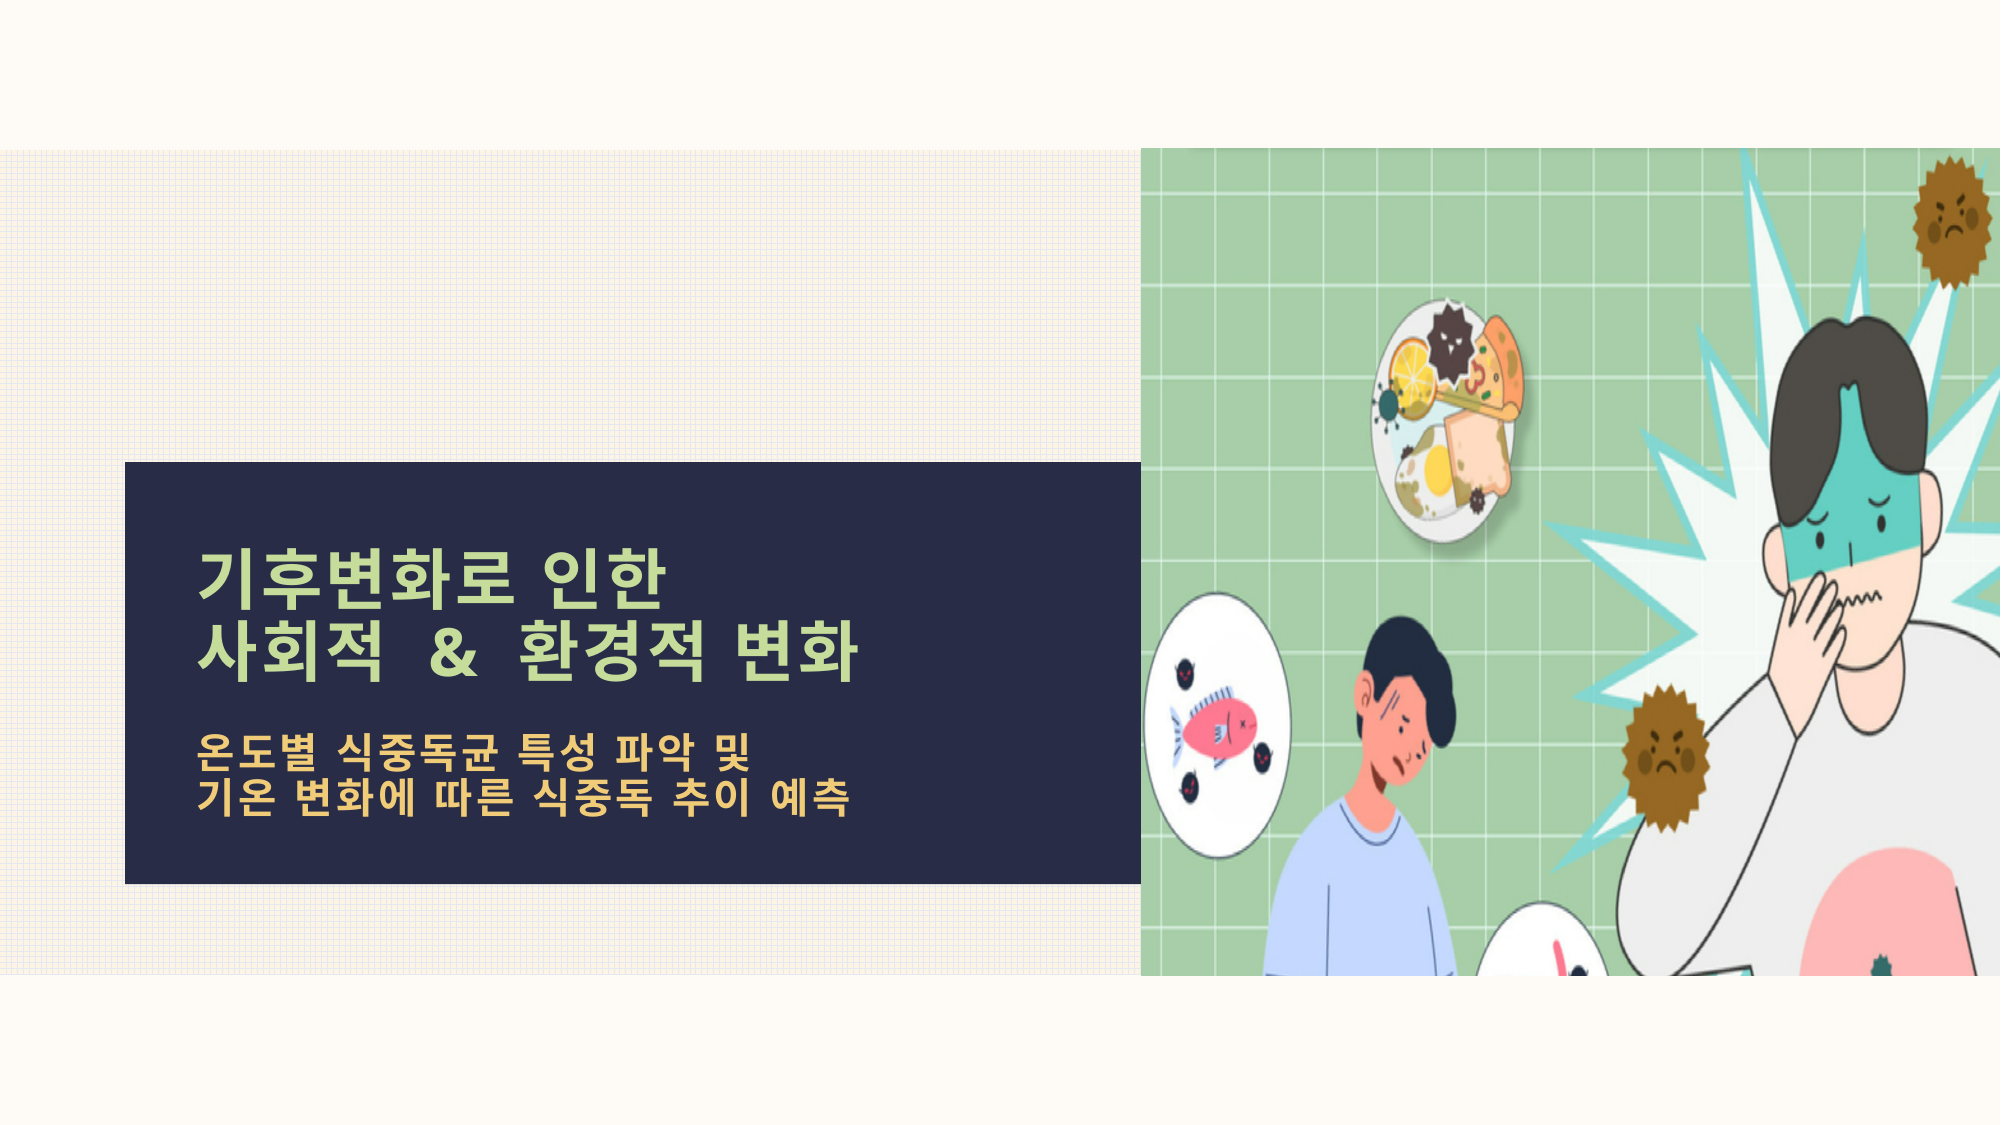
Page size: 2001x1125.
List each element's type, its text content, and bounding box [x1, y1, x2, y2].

picture [1141, 147, 2000, 976]
title 기후변화로 인한 사회적 & 환경적 변화 [181, 522, 1109, 680]
text_box 온도별 식중독균 특성 파악 및 기온 변화에 따른 식중독 추이 예측 [181, 680, 1109, 875]
